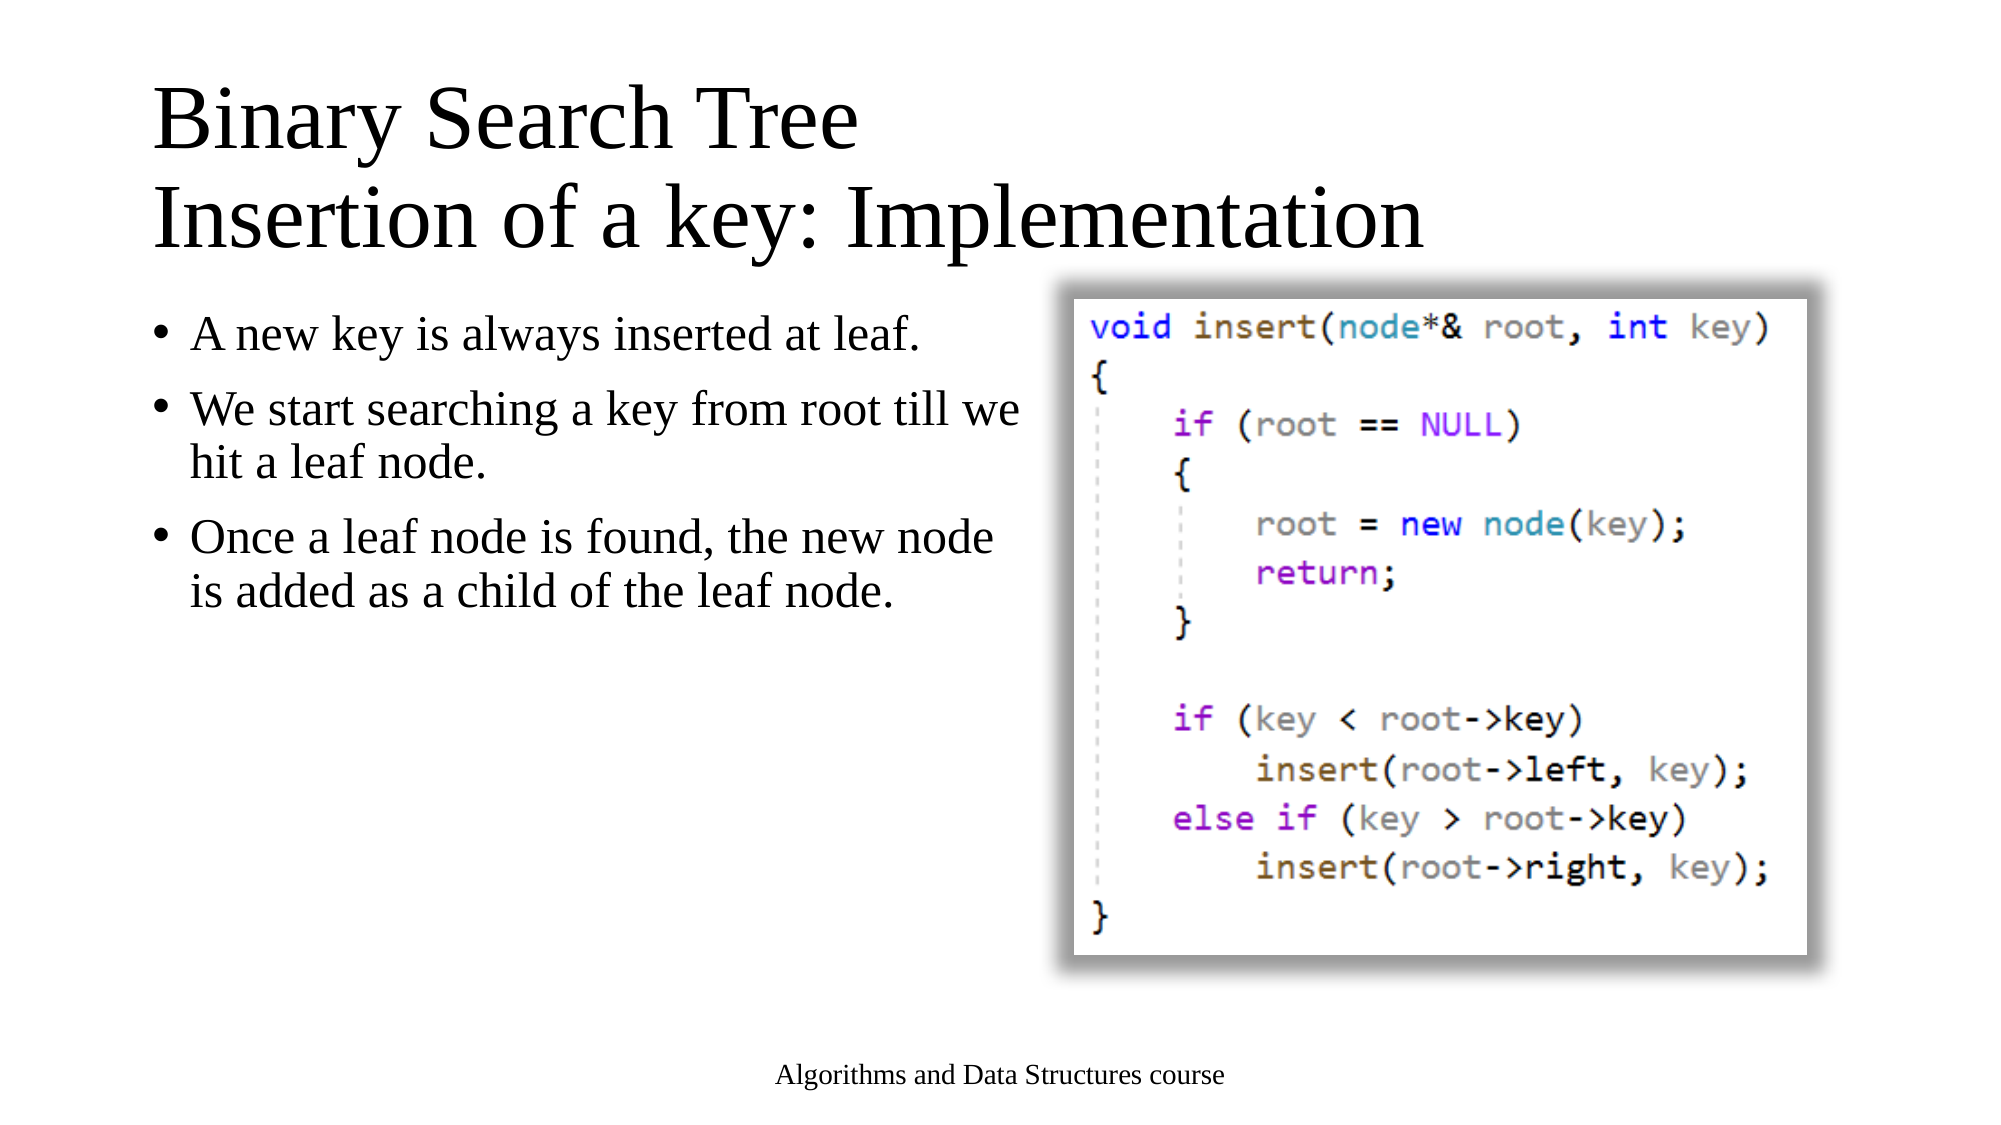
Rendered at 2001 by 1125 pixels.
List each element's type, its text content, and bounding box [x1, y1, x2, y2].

picture [1074, 299, 1807, 955]
title Binary Search Tree Insertion of a key: Implementation [137, 59, 1863, 278]
footer Algorithms and Data Structures course [662, 1042, 1338, 1103]
list A new key is always inserted at leaf. We start searching a key from root till we hit a leaf node. Once a leaf node is found, the new node is added as a child of the leaf node. [137, 299, 1043, 1014]
